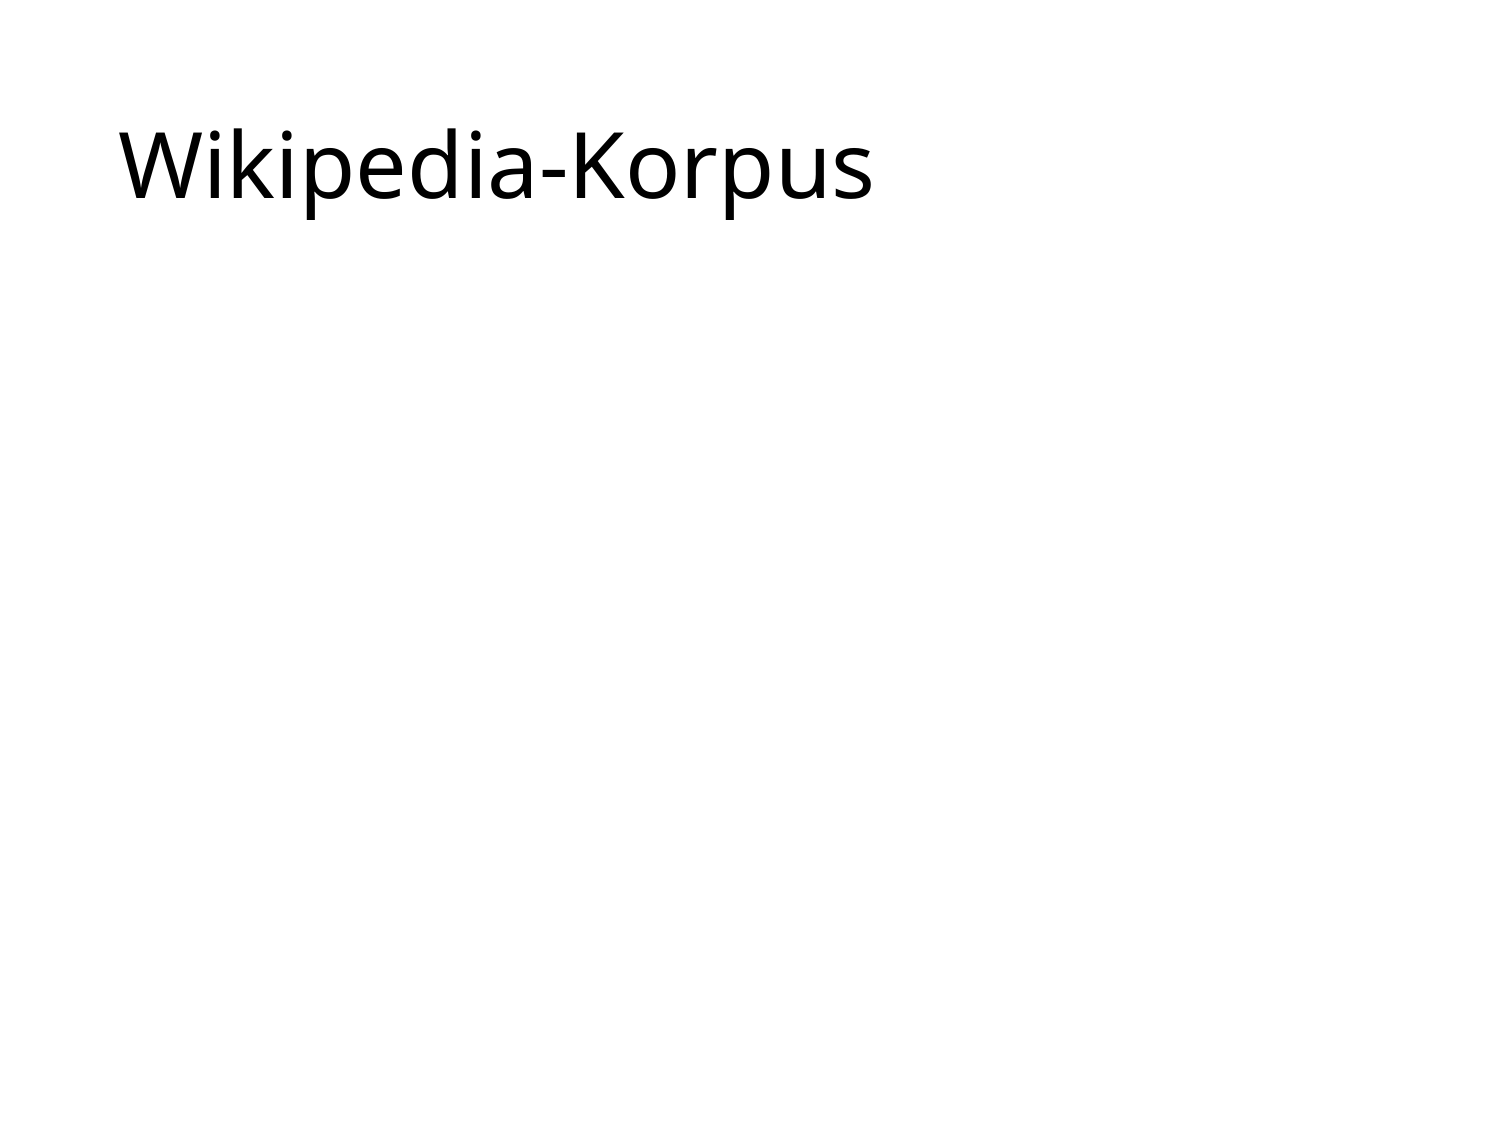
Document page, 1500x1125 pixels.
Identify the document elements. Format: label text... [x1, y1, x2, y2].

title Wikipedia-Korpus [103, 59, 1397, 278]
